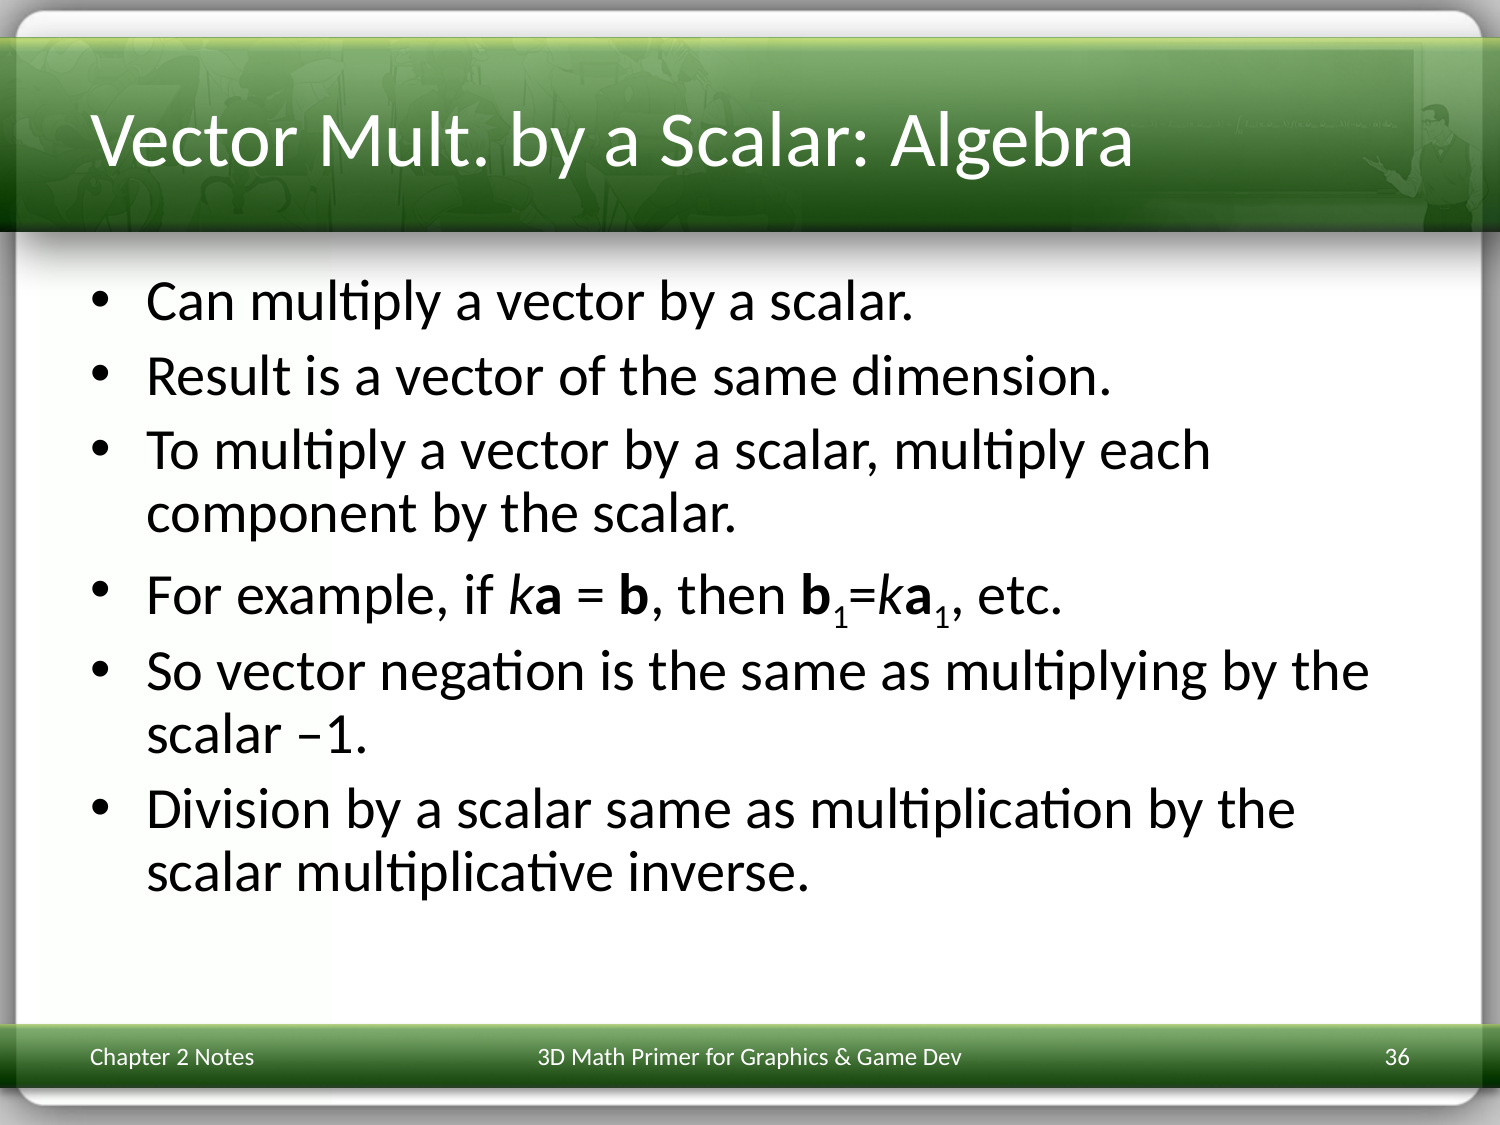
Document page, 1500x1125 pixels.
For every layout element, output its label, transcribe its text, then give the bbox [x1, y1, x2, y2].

slide_number 36 [1074, 1025, 1425, 1085]
picture [0, 0, 1500, 1125]
list Can multiply a vector by a scalar. Result is a vector of the same dimension. To multiply a vector by a scalar, multiply each component by the scalar. For example, if ka = b, then b1=ka1, etc. So vector negation is the same as multiplying by the scalar –1. Division by a scalar same as multiplication by the scalar multiplicative inverse. [75, 262, 1425, 1005]
slide_number Chapter 2 Notes [75, 1025, 425, 1085]
footer 3D Math Primer for Graphics & Game Dev [512, 1025, 988, 1085]
title Vector Mult. by a Scalar: Algebra [75, 37, 1188, 233]
